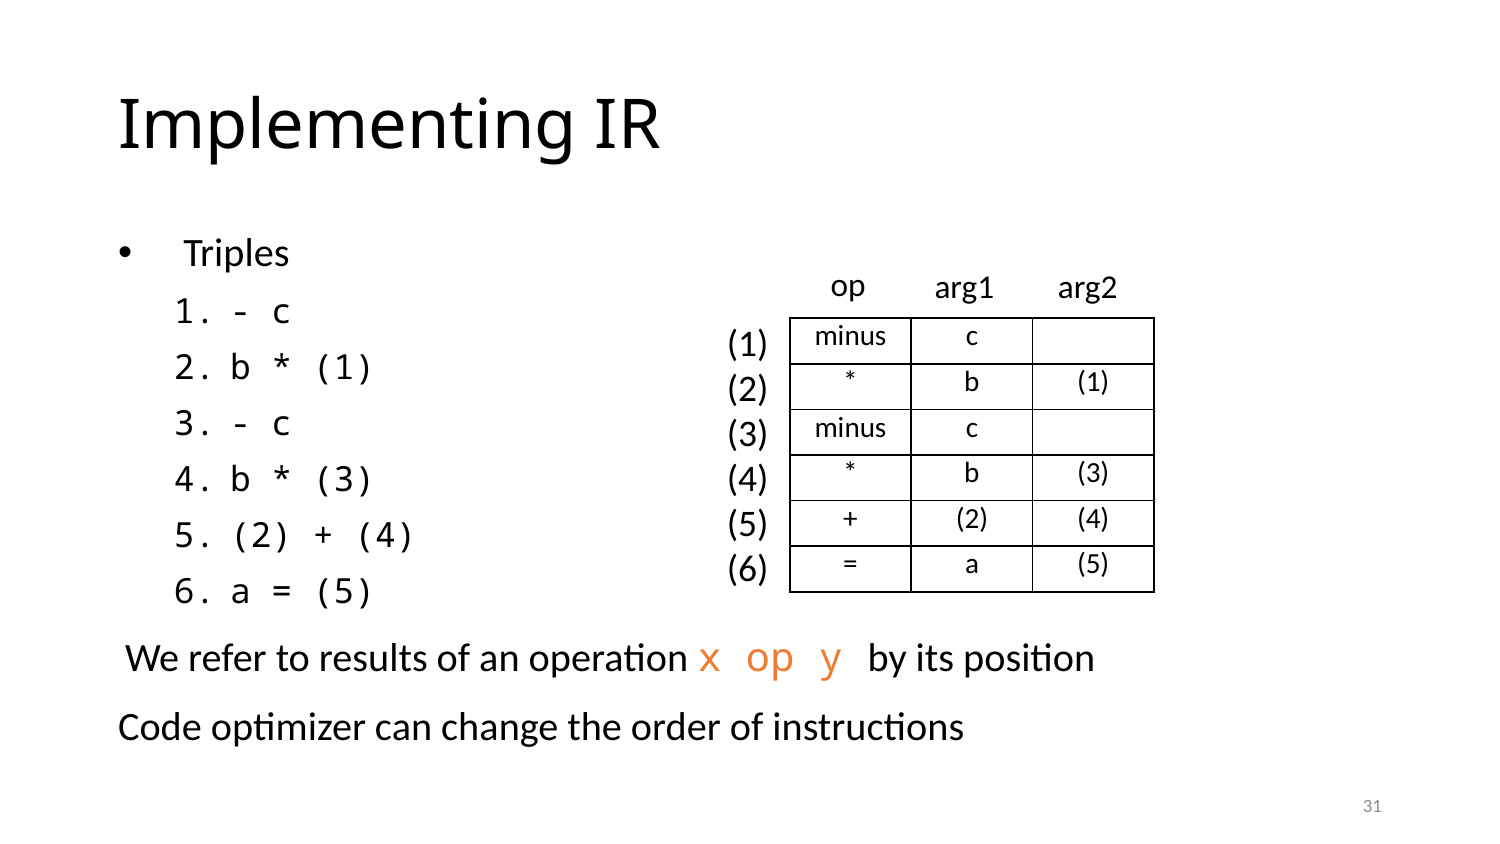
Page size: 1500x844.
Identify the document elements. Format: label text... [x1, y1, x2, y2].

table_cell b [919, 456, 1032, 500]
text_box op [815, 255, 881, 311]
table_cell (2) [919, 501, 1032, 545]
text_box arg2 [1043, 258, 1133, 313]
table_cell [1033, 410, 1153, 454]
title Implementing IR [103, 44, 1397, 208]
table_cell (1) [1033, 365, 1153, 409]
table_cell b [919, 365, 1032, 409]
table_cell c [919, 410, 1032, 454]
table_cell (5) [1033, 547, 1153, 591]
text_box arg1 [919, 257, 1010, 313]
table_cell (3) [1033, 456, 1153, 500]
table_cell a [919, 547, 1032, 591]
table_header c [919, 319, 1032, 363]
slide_number 31 [1059, 782, 1397, 827]
table_header [1033, 319, 1153, 363]
table_cell (4) [1033, 501, 1153, 545]
text_box (1) (2) (3) (4) (5) (6) [712, 311, 919, 596]
list Triples - c b * (1) - c b * (3) (2) + (4) a = (5) We refer to results of an operation x op y by its position Code optimizer can change the order of instructions [103, 224, 1397, 760]
